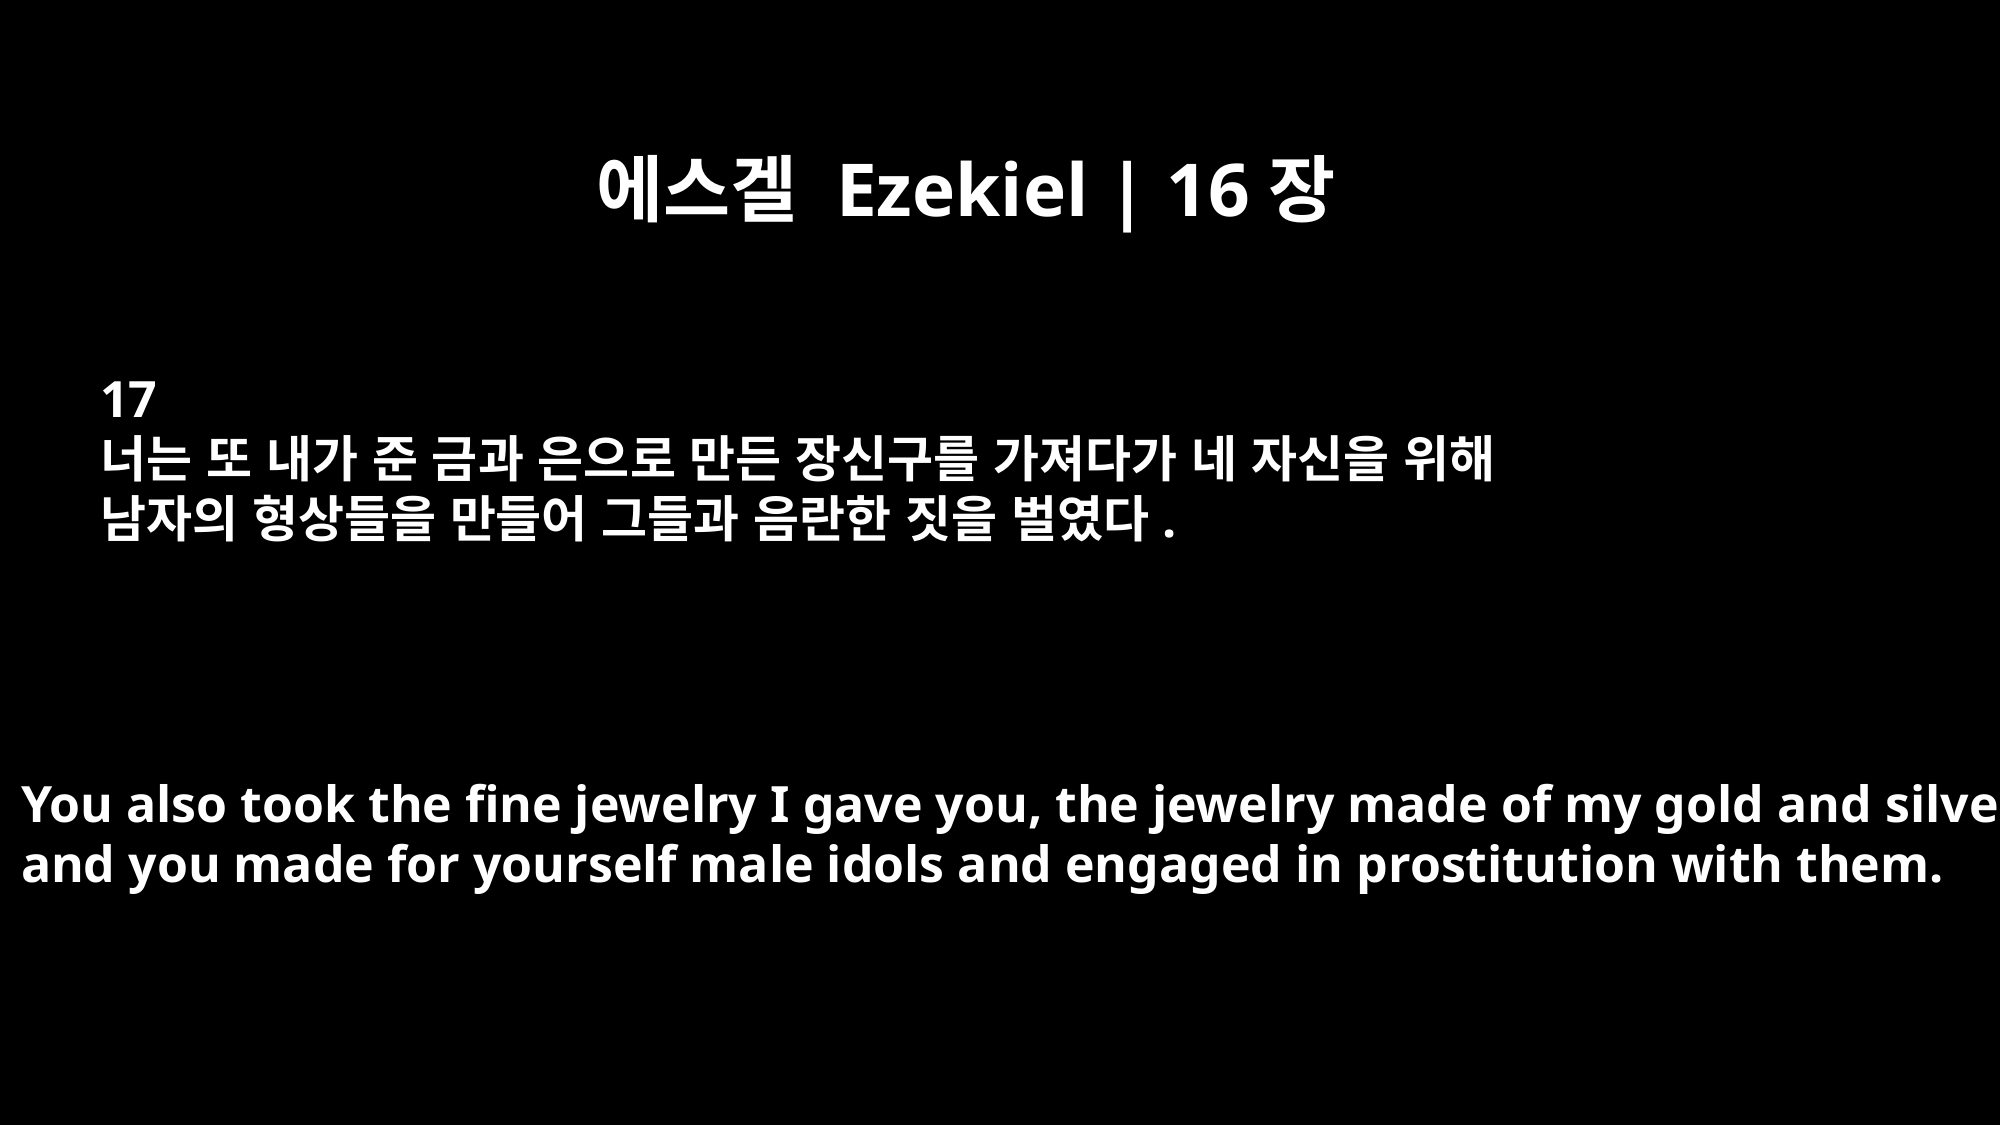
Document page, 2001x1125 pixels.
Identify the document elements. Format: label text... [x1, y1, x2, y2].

text_box You also took the fine jewelry I gave you, the jewelry made of my gold and silver, and you made for yourself male idols and engaged in prostitution with them. [6, 764, 2000, 900]
text_box 에스겔 Ezekiel | 16장 [581, 136, 1351, 239]
text_box 17 너는 또 내가 준 금과 은으로 만든 장신구를 가져다가 네 자신을 위해 남자의 형상들을 만들어 그들과 음란한 짓을 벌였다. [85, 359, 1526, 555]
